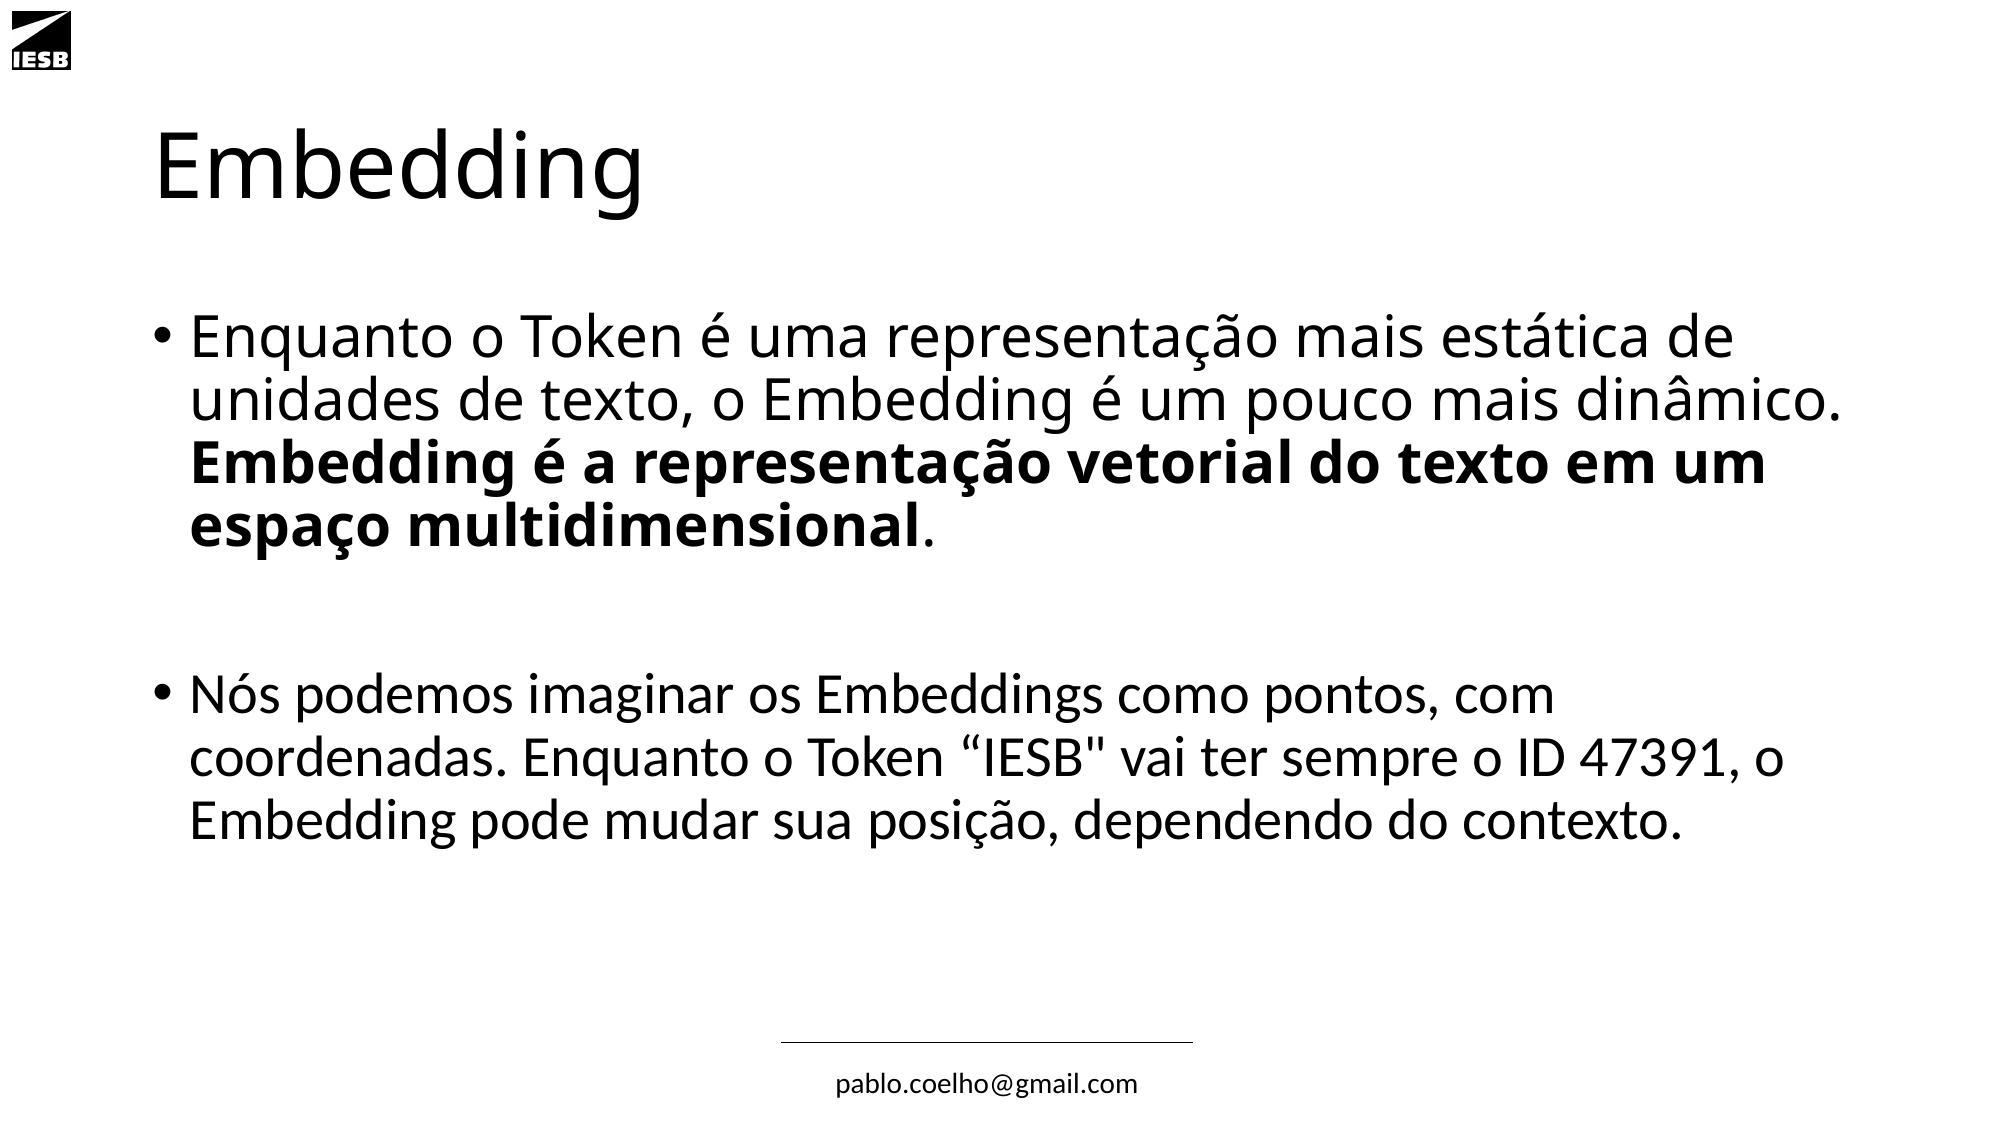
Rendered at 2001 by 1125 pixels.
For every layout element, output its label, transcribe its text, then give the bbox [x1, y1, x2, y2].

title Embedding [137, 59, 1863, 278]
list Enquanto o Token é uma representação mais estática de unidades de texto, o Embedding é um pouco mais dinâmico. Embedding é a representação vetorial do texto em um espaço multidimensional. Nós podemos imaginar os Embeddings como pontos, com coordenadas. Enquanto o Token “IESB" vai ter sempre o ID 47391, o Embedding pode mudar sua posição, dependendo do contexto. [137, 299, 1863, 1014]
